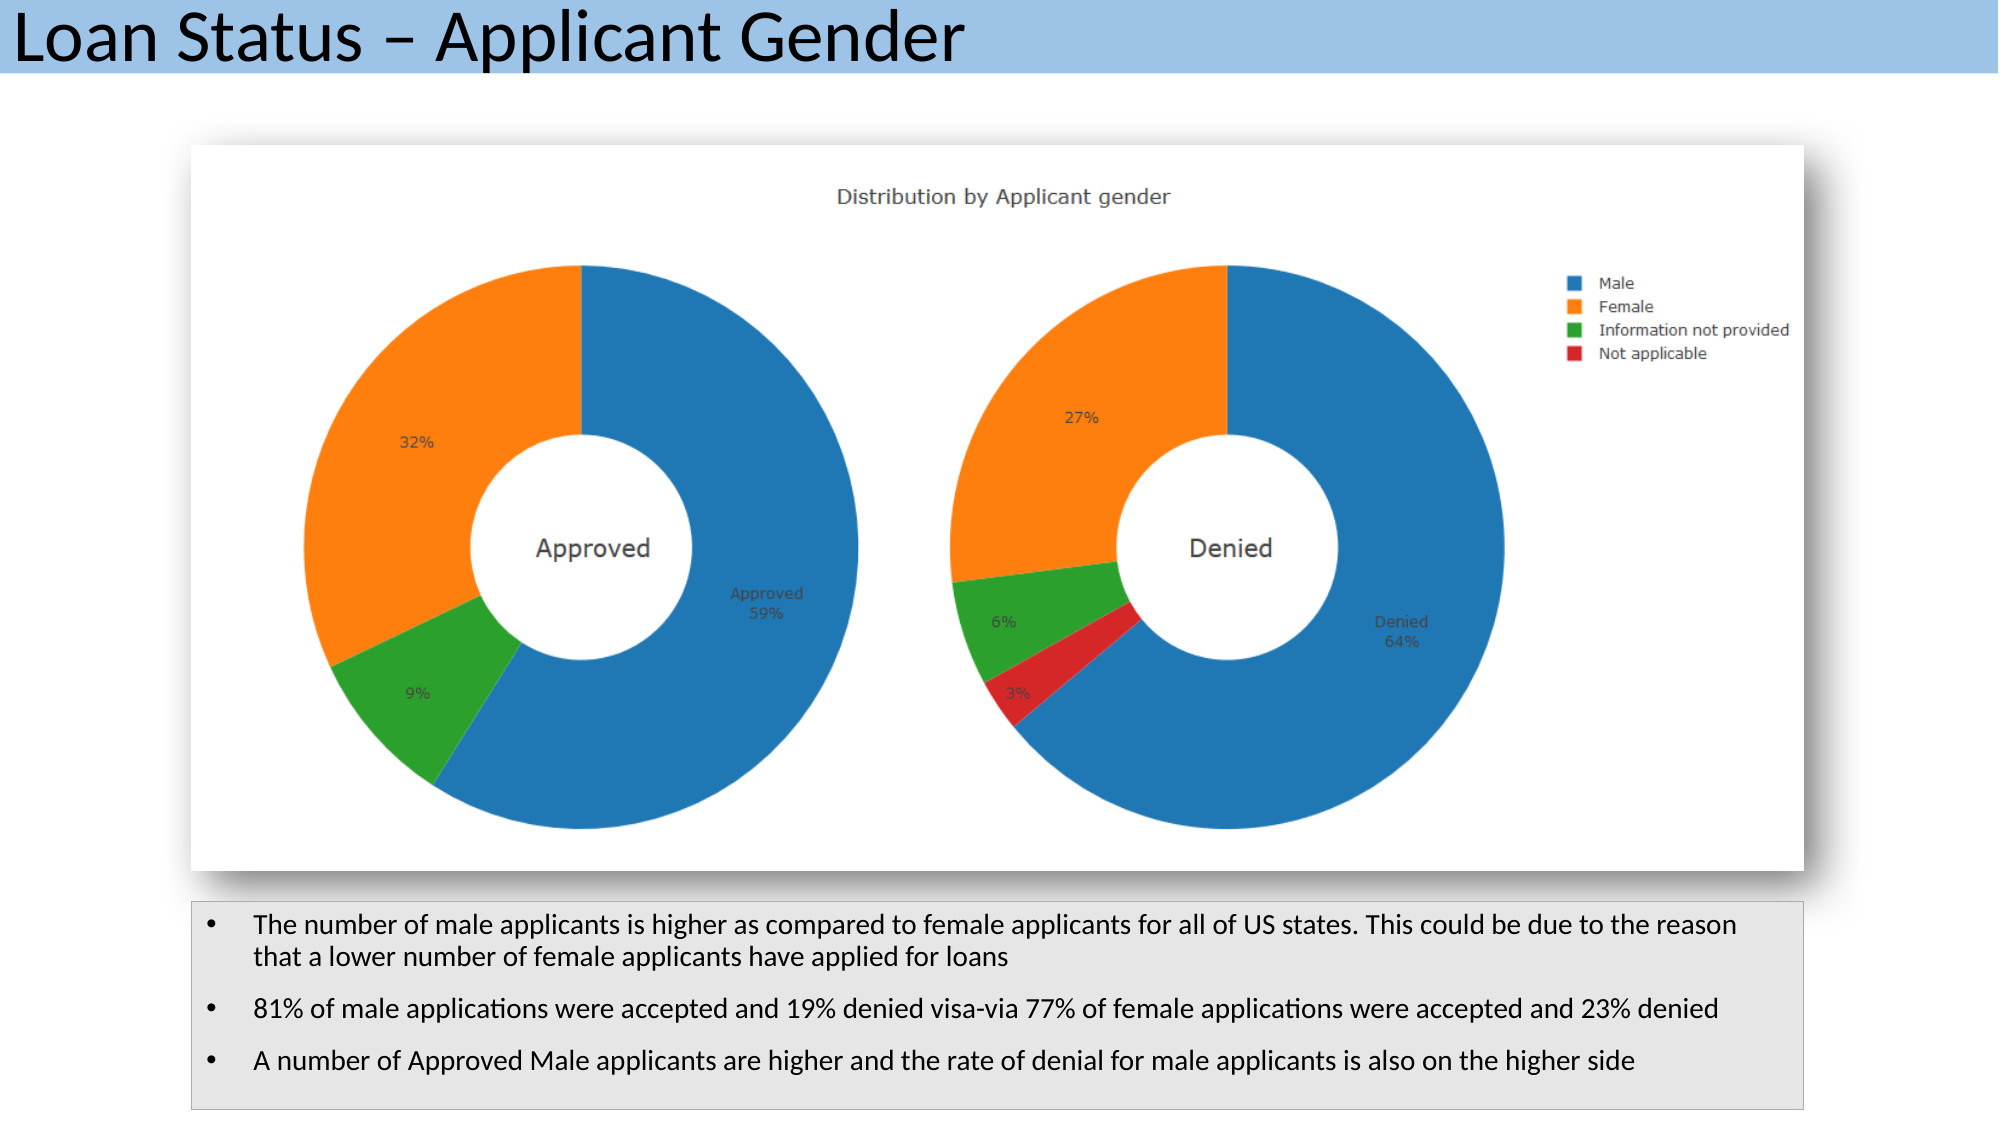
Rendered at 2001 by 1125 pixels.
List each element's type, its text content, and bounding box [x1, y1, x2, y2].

text_box The number of male applicants is higher as compared to female applicants for all of US states. This could be due to the reason that a lower number of female applicants have applied for loans 81% of male applications were accepted and 19% denied visa-via 77% of female applications were accepted and 23% denied A number of Approved Male applicants are higher and the rate of denial for male applicants is also on the higher side [191, 901, 1804, 1110]
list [191, 145, 1804, 871]
text_box Loan Status – Applicant Gender [0, 0, 1999, 74]
